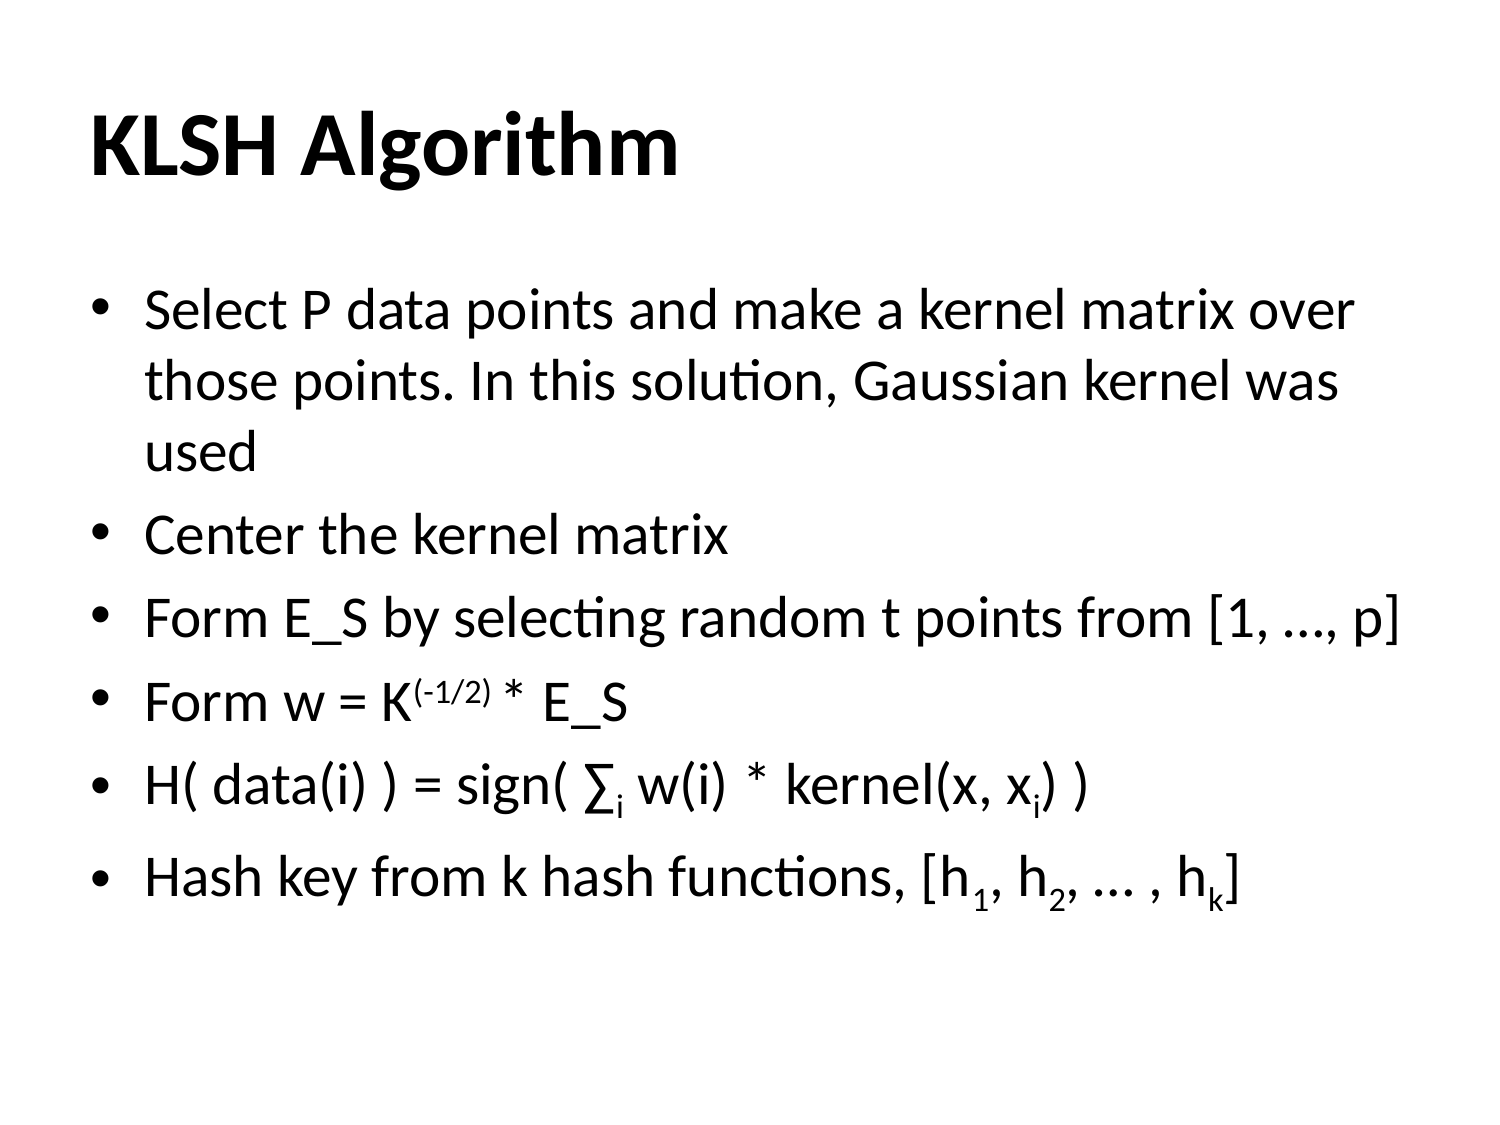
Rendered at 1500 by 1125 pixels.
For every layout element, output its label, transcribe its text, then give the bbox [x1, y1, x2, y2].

list Select P data points and make a kernel matrix over those points. In this solution, Gaussian kernel was used Center the kernel matrix Form E_S by selecting random t points from [1, …, p] Form w = K(-1/2) * E_S H( data(i) ) = sign( ∑i w(i) * kernel(x, xi) ) Hash key from k hash functions, [h1, h2, … , hk] [75, 262, 1425, 1005]
title KLSH Algorithm [75, 45, 1425, 233]
